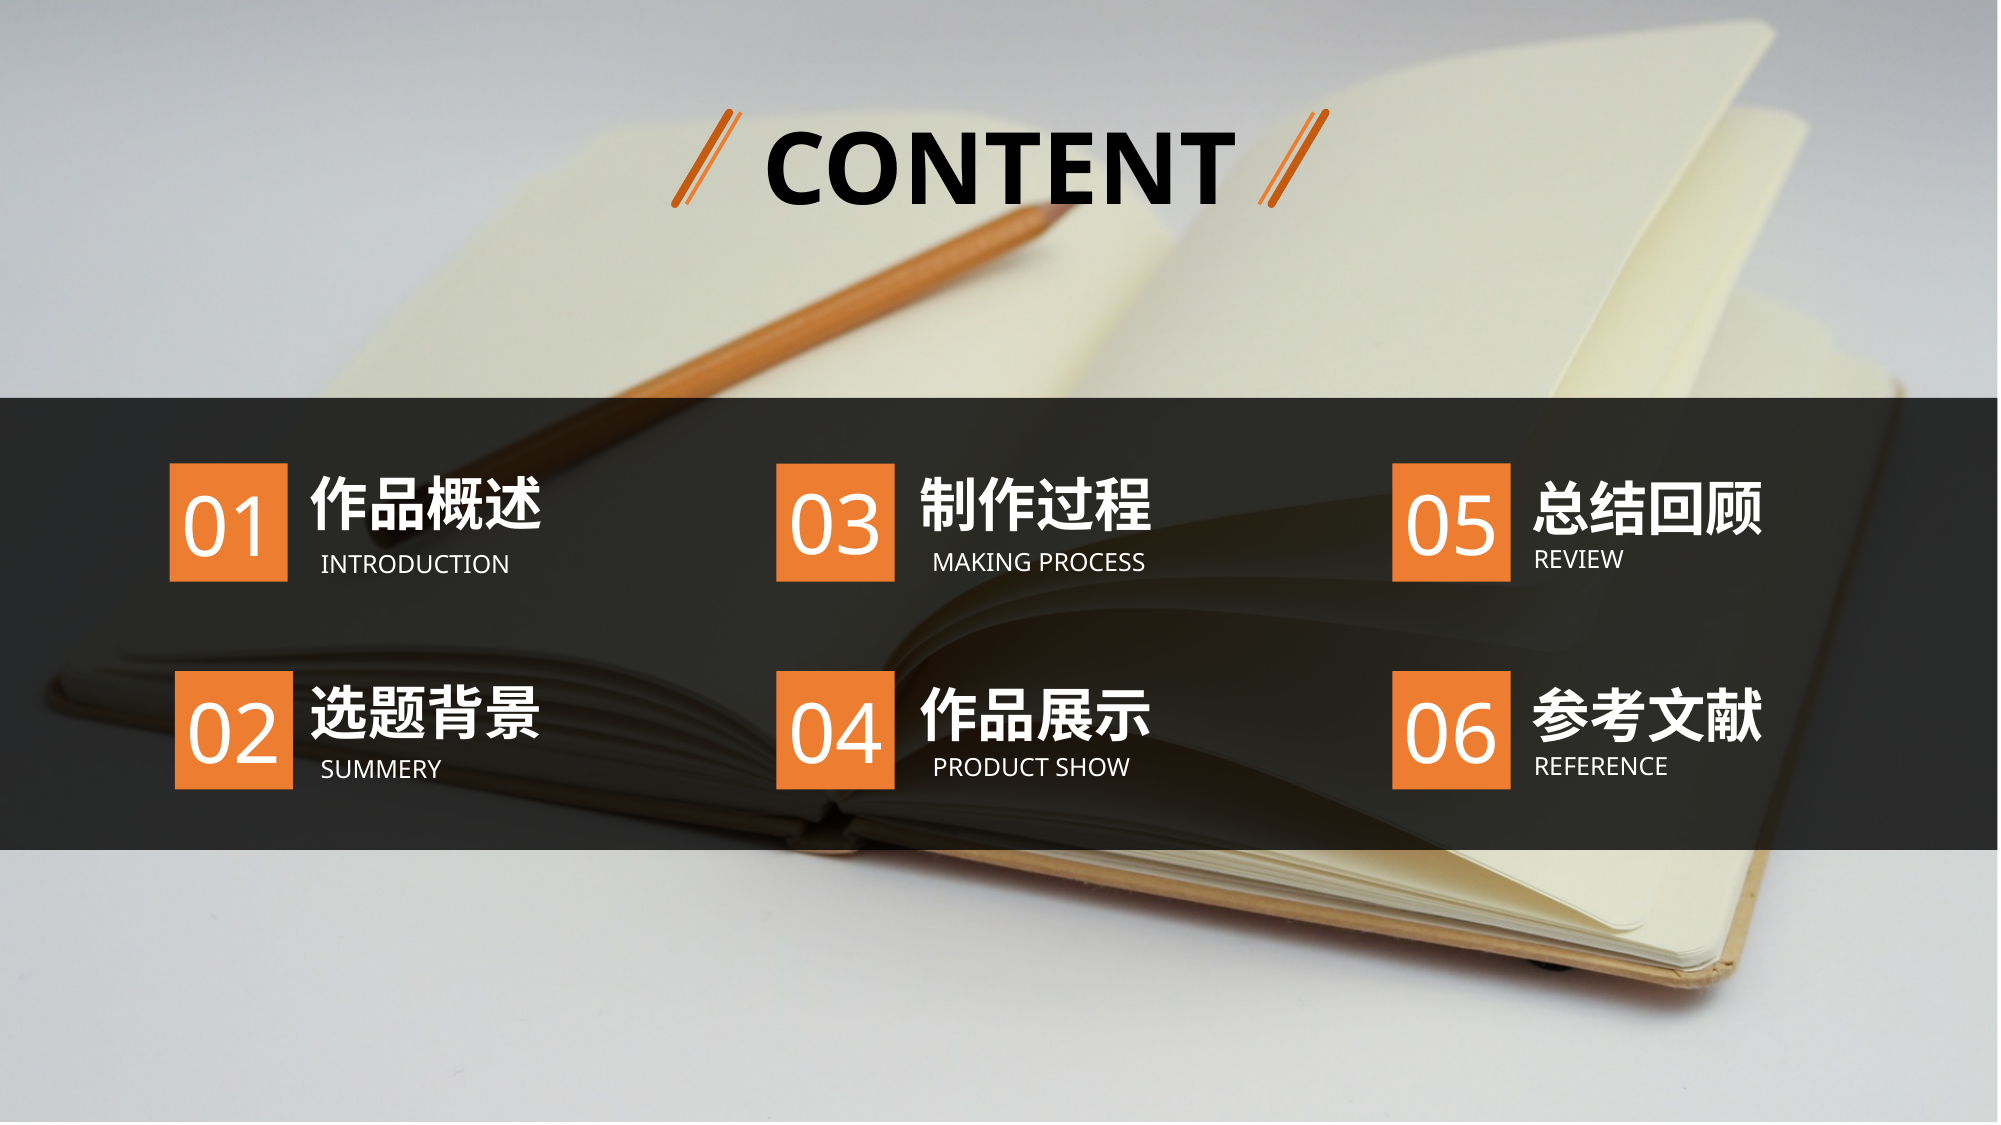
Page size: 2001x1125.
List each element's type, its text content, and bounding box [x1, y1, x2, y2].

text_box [295, 458, 611, 587]
text_box CONTENT [747, 97, 1253, 232]
picture [0, 0, 1998, 397]
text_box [157, 463, 300, 582]
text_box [1384, 463, 1832, 582]
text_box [1378, 671, 1832, 790]
text_box [0, 397, 1999, 851]
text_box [1271, 112, 1326, 205]
picture [0, 851, 1998, 1122]
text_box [770, 460, 1220, 585]
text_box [730, 112, 741, 205]
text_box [295, 668, 611, 792]
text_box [168, 671, 300, 790]
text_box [674, 112, 730, 205]
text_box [762, 670, 1220, 790]
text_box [1259, 112, 1271, 205]
